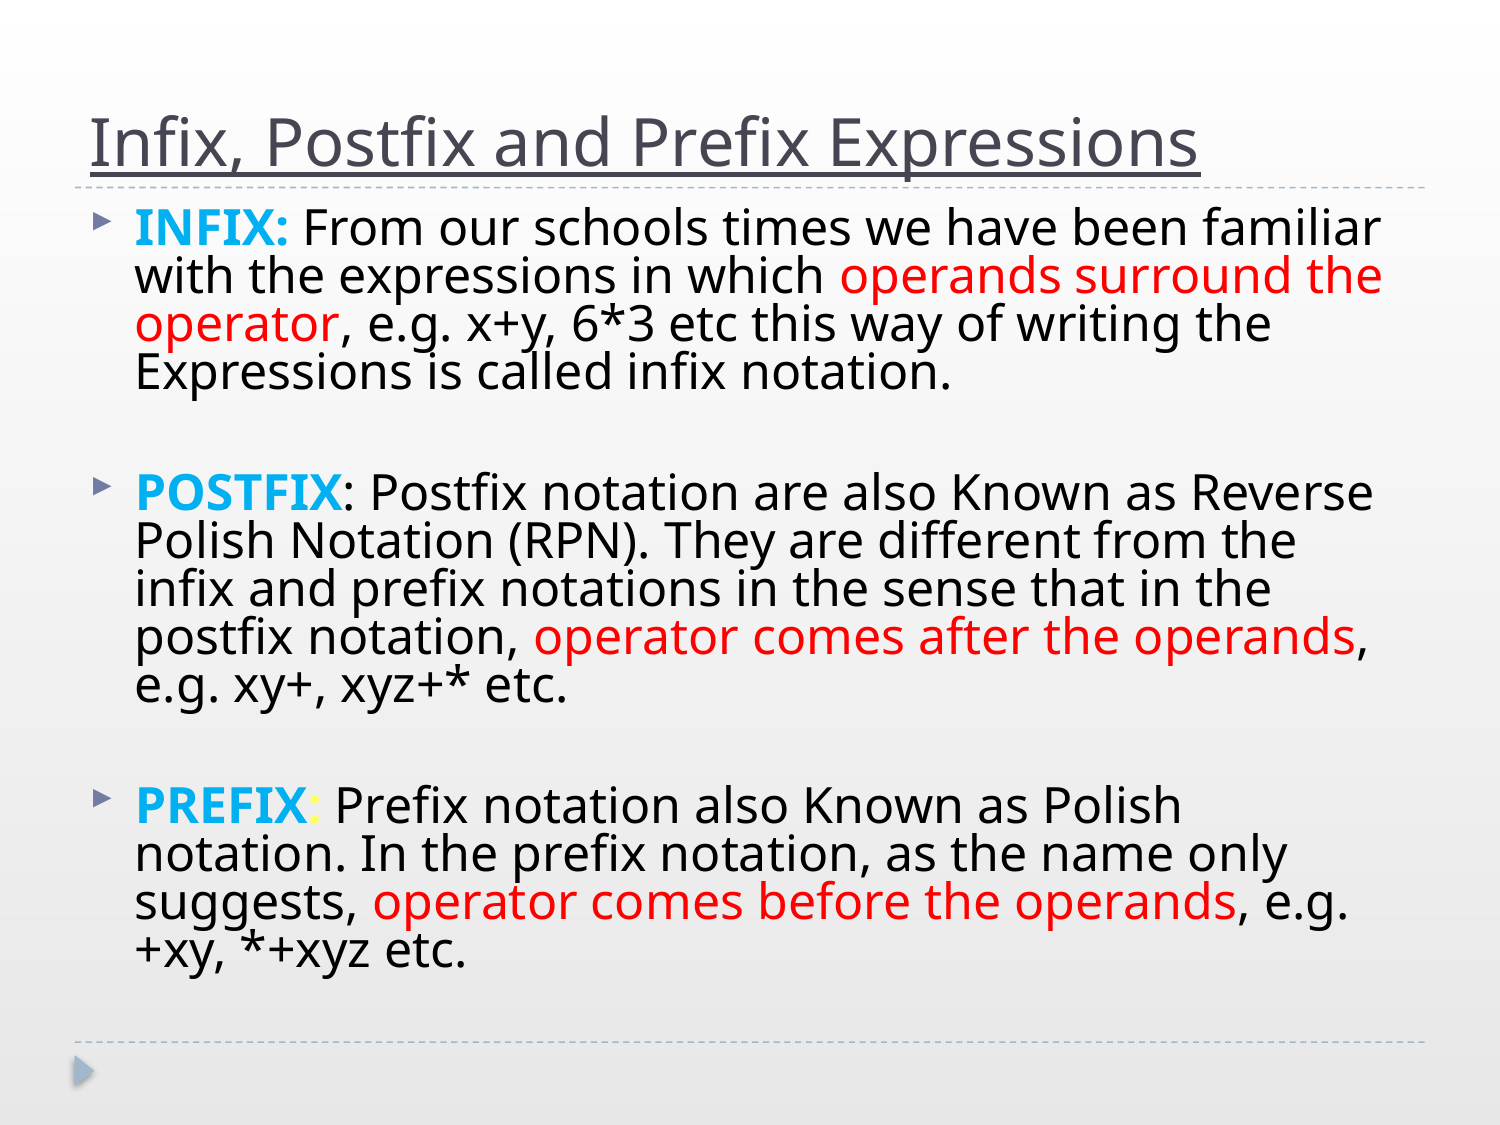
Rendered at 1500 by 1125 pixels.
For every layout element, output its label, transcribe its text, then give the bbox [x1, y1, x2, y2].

title Infix, Postfix and Prefix Expressions [75, 24, 1425, 188]
list INFIX: From our schools times we have been familiar with the expressions in which operands surround the operator, e.g. x+y, 6*3 etc this way of writing the Expressions is called infix notation. POSTFIX: Postfix notation are also Known as Reverse Polish Notation (RPN). They are different from the infix and prefix notations in the sense that in the postfix notation, operator comes after the operands, e.g. xy+, xyz+* etc. PREFIX: Prefix notation also Known as Polish notation. In the prefix notation, as the name only suggests, operator comes before the operands, e.g. +xy, *+xyz etc. [75, 200, 1425, 1010]
